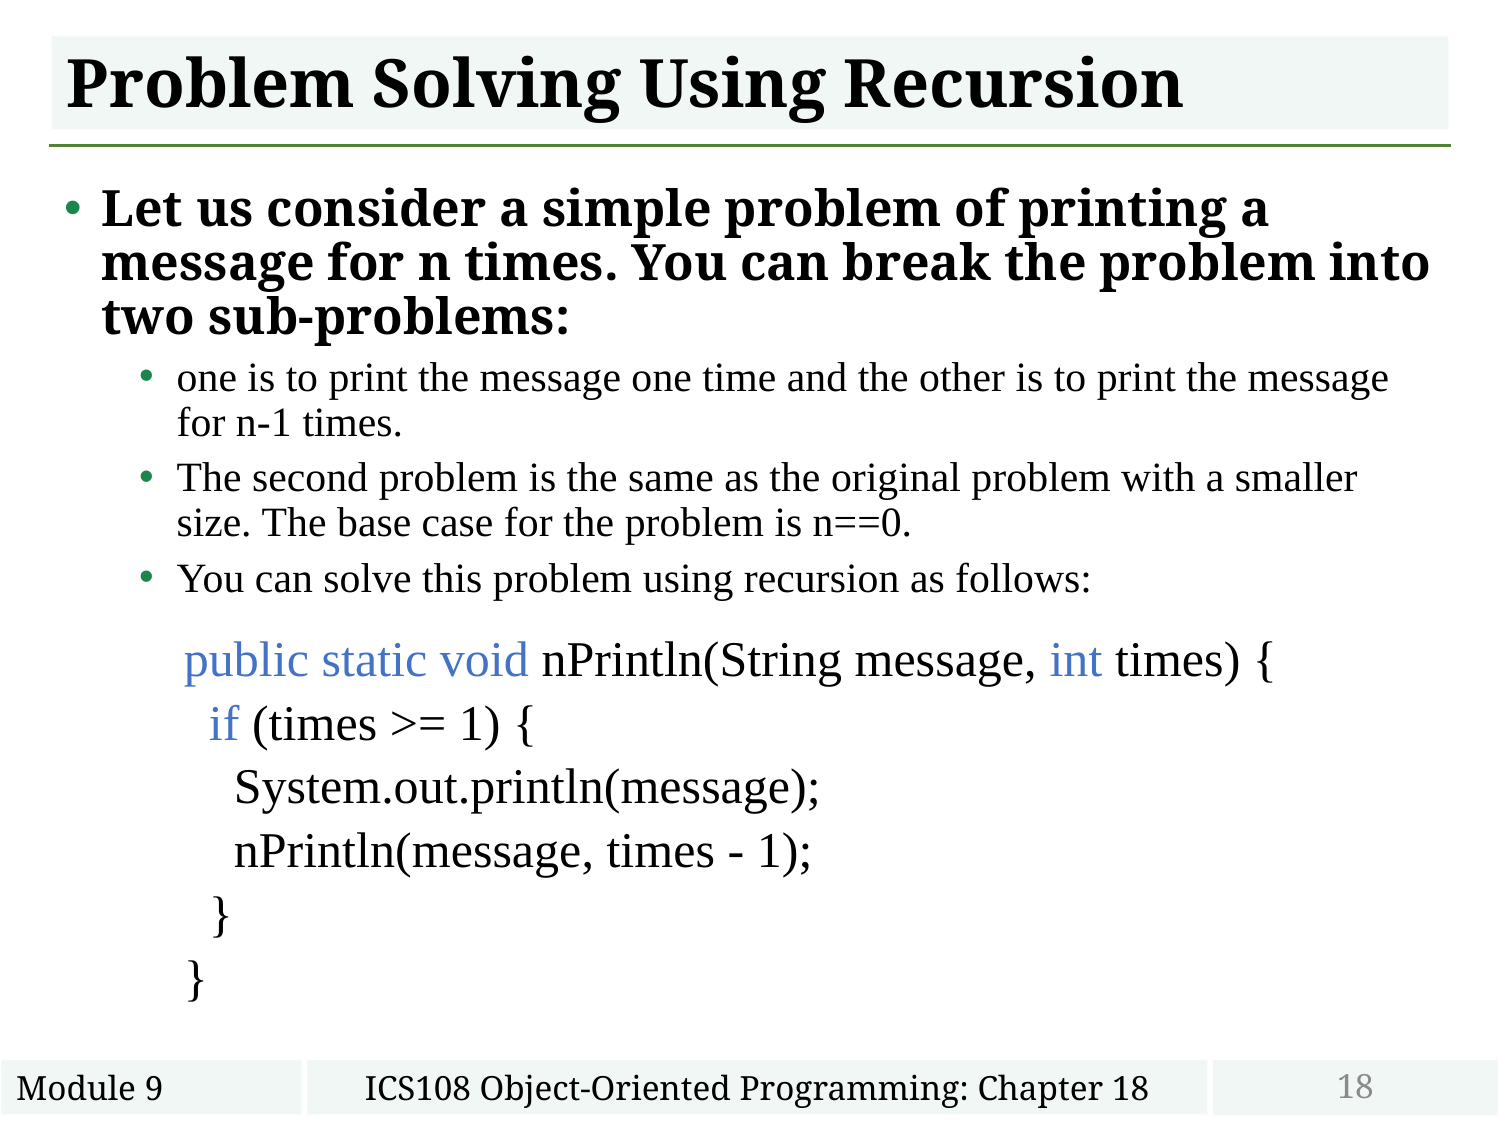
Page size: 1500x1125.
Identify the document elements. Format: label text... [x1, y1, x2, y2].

slide_number 18 [1212, 1059, 1498, 1116]
list Let us consider a simple problem of printing a message for n times. You can break the problem into two sub-problems: one is to print the message one time and the other is to print the message for n-1 times. The second problem is the same as the original problem with a smaller size. The base case for the problem is n==0. You can solve this problem using recursion as follows: [49, 175, 1451, 1026]
title Problem Solving Using Recursion [51, 36, 1449, 130]
text_box public static void nPrintln(String message, int times) { if (times >= 1) { System.out.println(message); nPrintln(message, times - 1); } } [168, 625, 1332, 1026]
